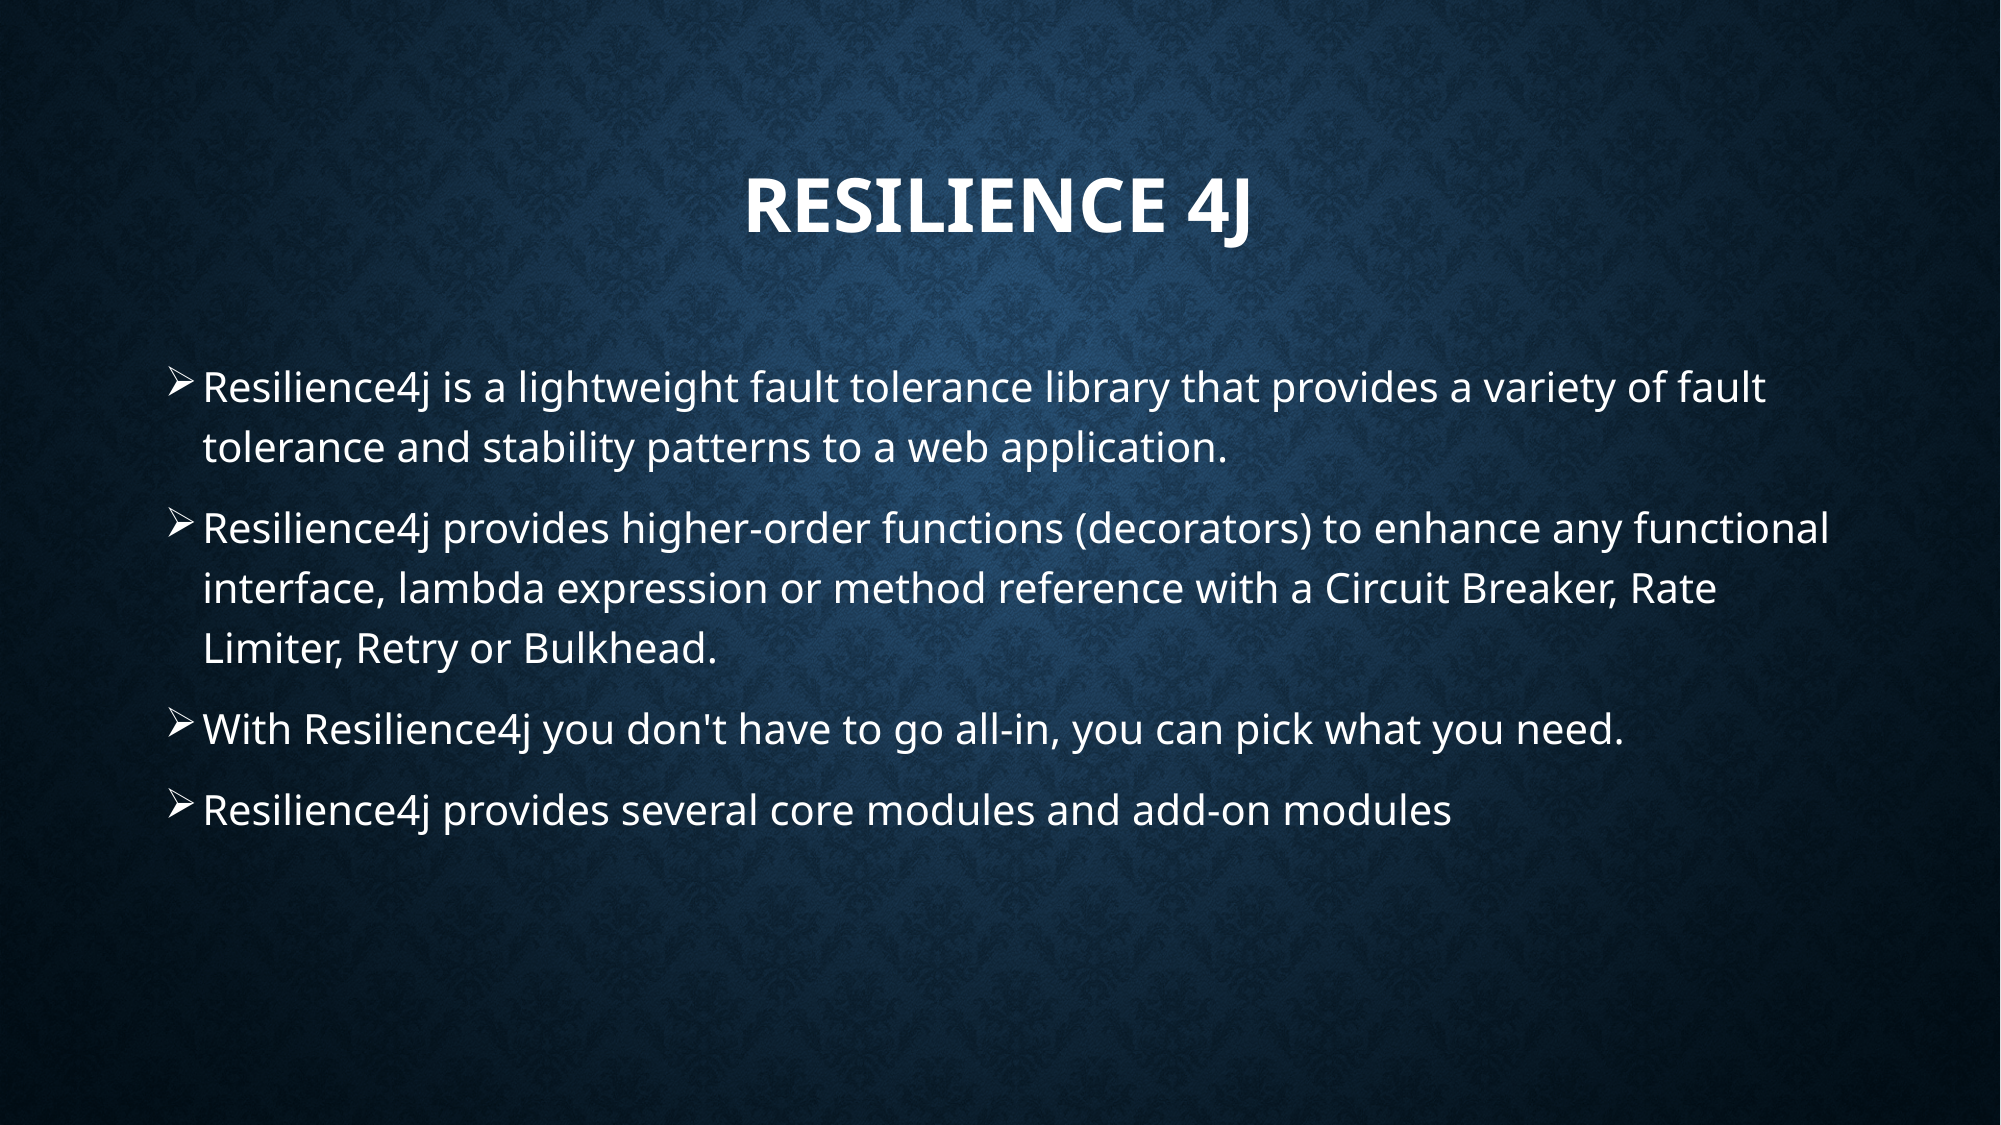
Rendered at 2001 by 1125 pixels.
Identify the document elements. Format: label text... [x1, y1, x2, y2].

title Resilience 4J [149, 99, 1849, 318]
list Resilience4j is a lightweight fault tolerance library that provides a variety of fault tolerance and stability patterns to a web application. Resilience4j provides higher-order functions (decorators) to enhance any functional interface, lambda expression or method reference with a Circuit Breaker, Rate Limiter, Retry or Bulkhead. With Resilience4j you don't have to go all-in, you can pick what you need. Resilience4j provides several core modules and add-on modules [149, 343, 1849, 950]
